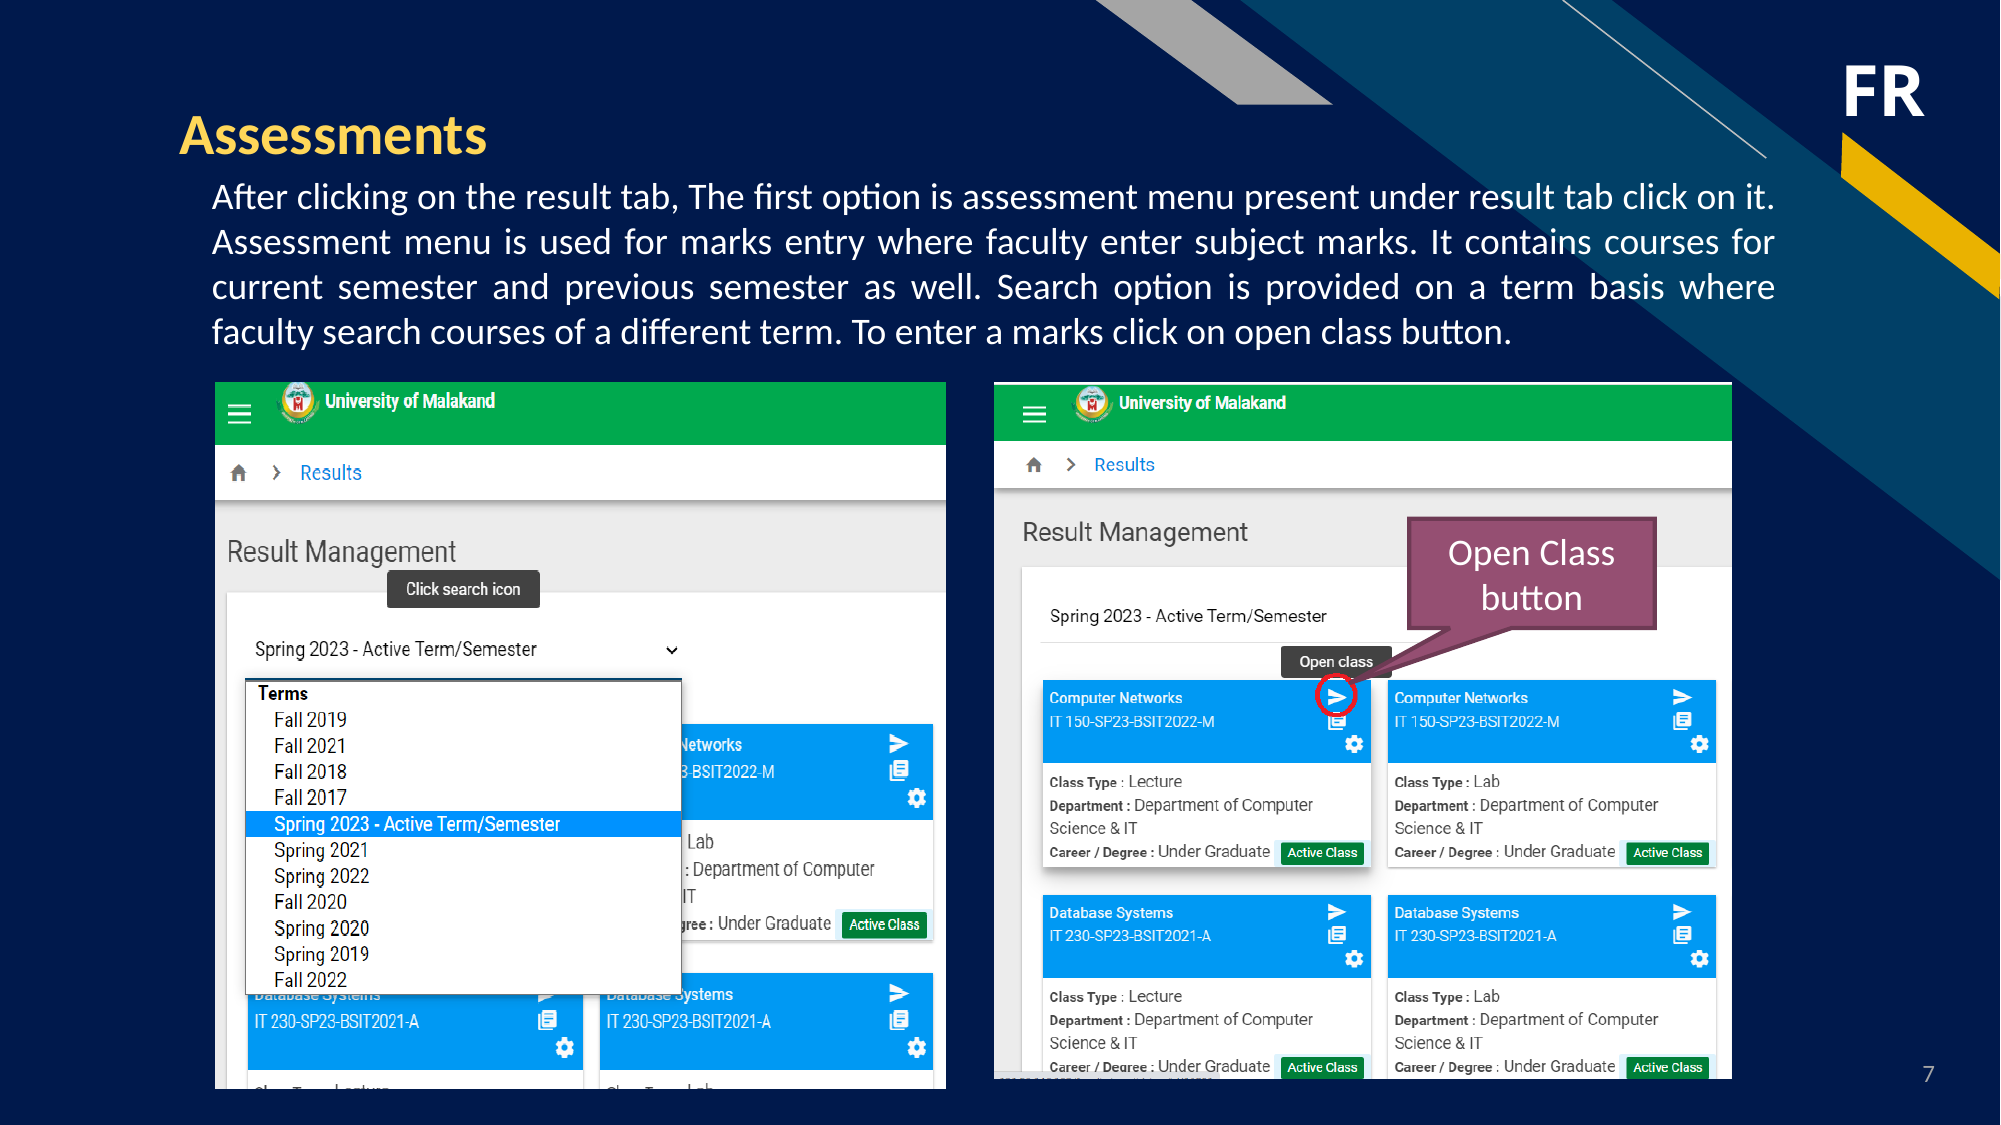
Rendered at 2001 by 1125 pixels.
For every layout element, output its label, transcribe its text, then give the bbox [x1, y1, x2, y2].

text_box <number> [1828, 1042, 1950, 1103]
picture [994, 382, 1732, 1079]
text_box Assessments [164, 88, 723, 174]
text_box After clicking on the result tab, The first option is assessment menu present under result tab click on it. Assessment menu is used for marks entry where faculty enter subject marks. It contains courses for current semester and previous semester as well. Search option is provided on a term basis where faculty search courses of a different term. To enter a marks click on open class button. [197, 164, 1793, 359]
picture [214, 382, 947, 1090]
